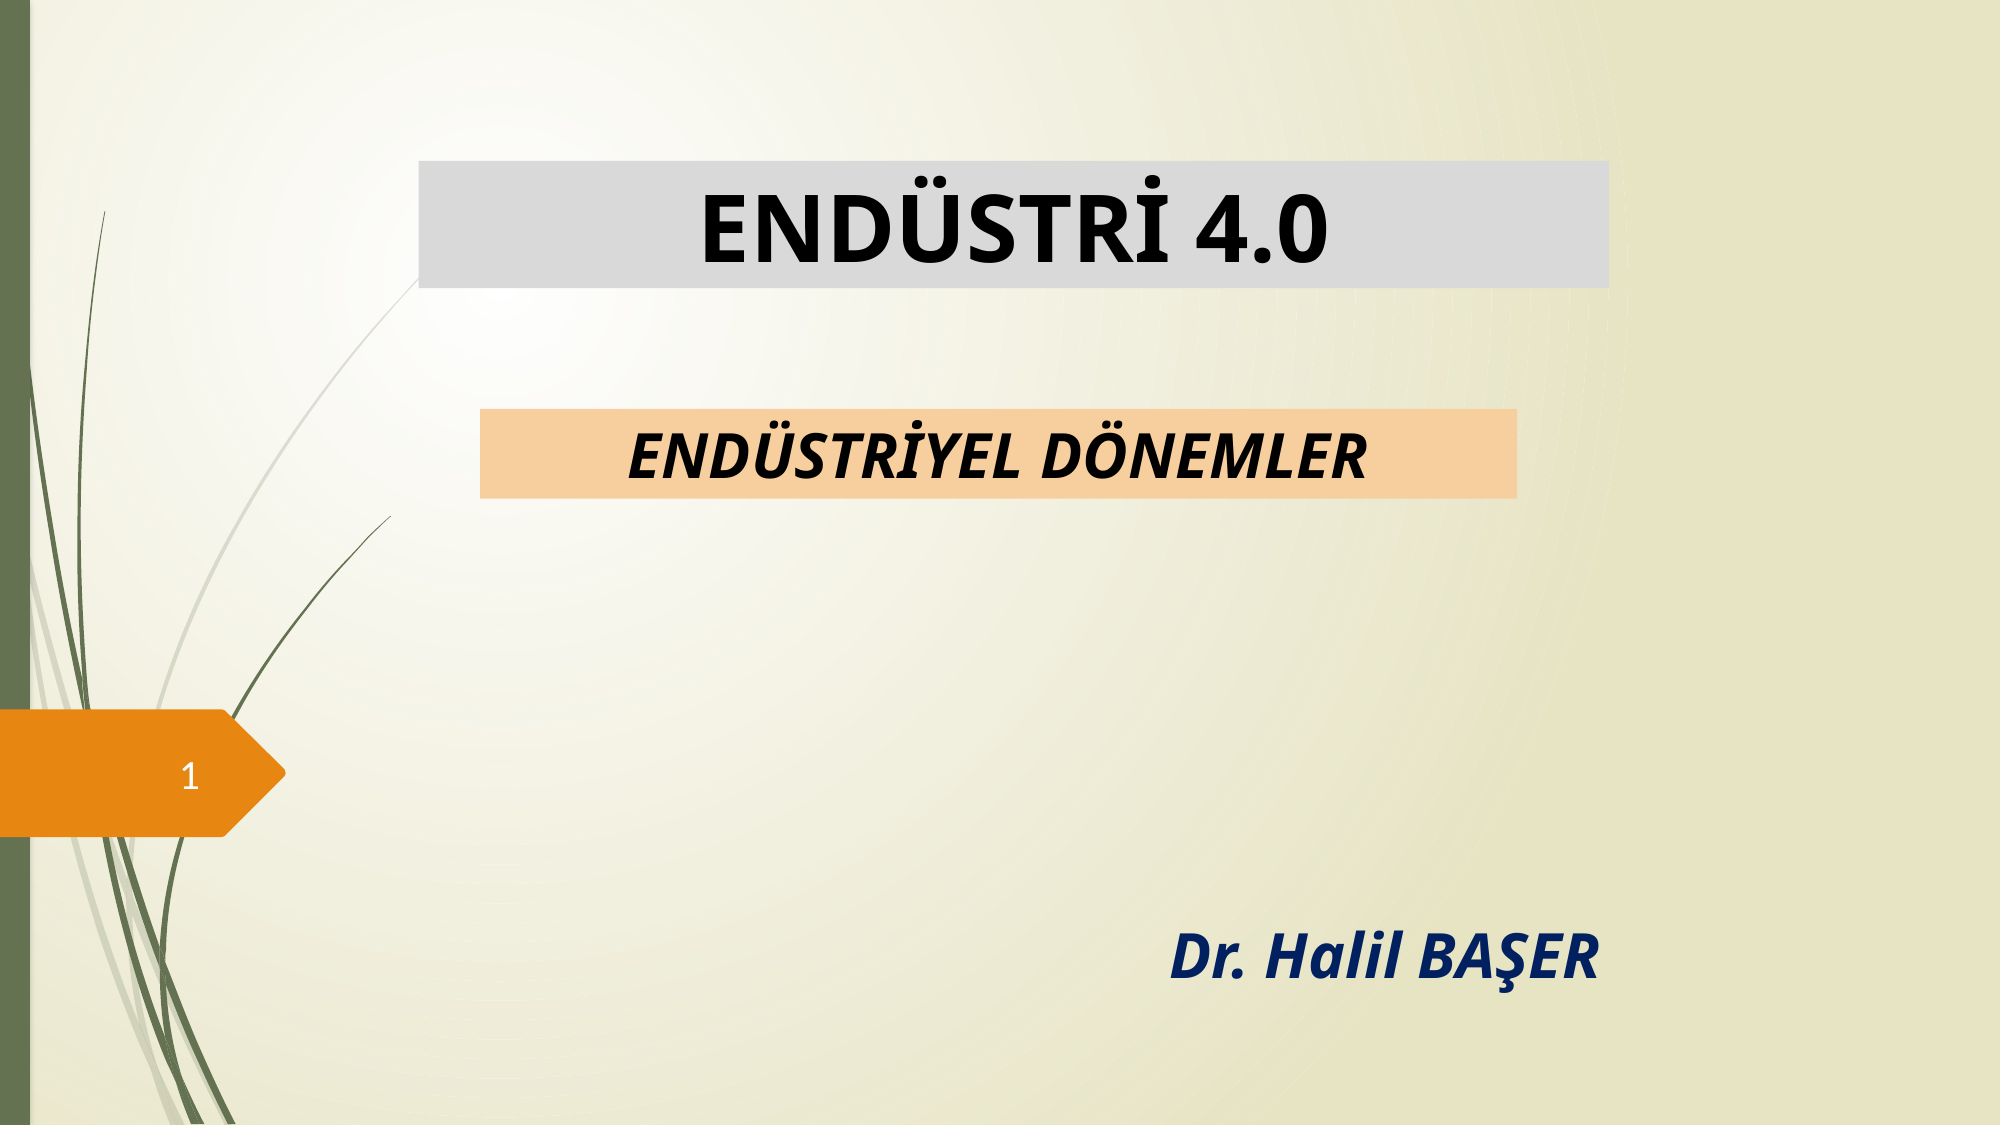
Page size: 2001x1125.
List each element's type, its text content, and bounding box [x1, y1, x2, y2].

slide_number 1 [87, 743, 216, 803]
text_box ENDÜSTRİ 4.0 [418, 160, 1610, 289]
text_box Dr. Halil BAŞER [1154, 908, 1616, 999]
text_box ENDÜSTRİYEL DÖNEMLER [480, 408, 1518, 499]
